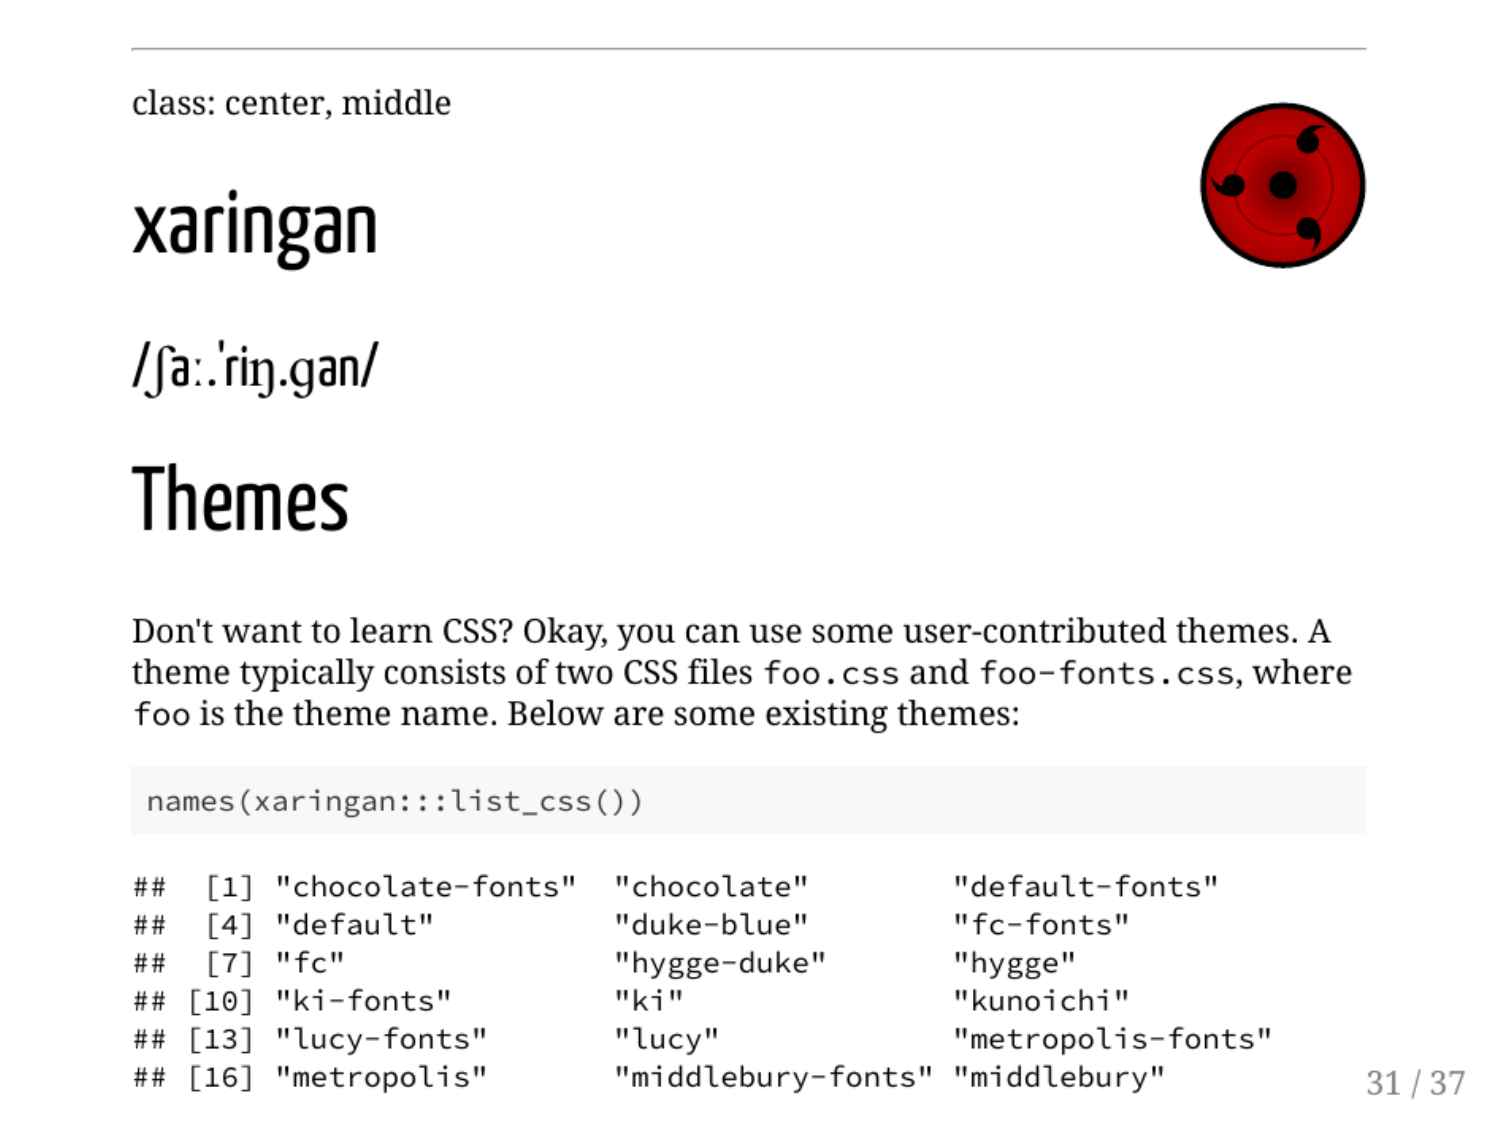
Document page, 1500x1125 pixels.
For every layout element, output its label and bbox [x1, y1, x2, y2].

list [0, 0, 1500, 1125]
